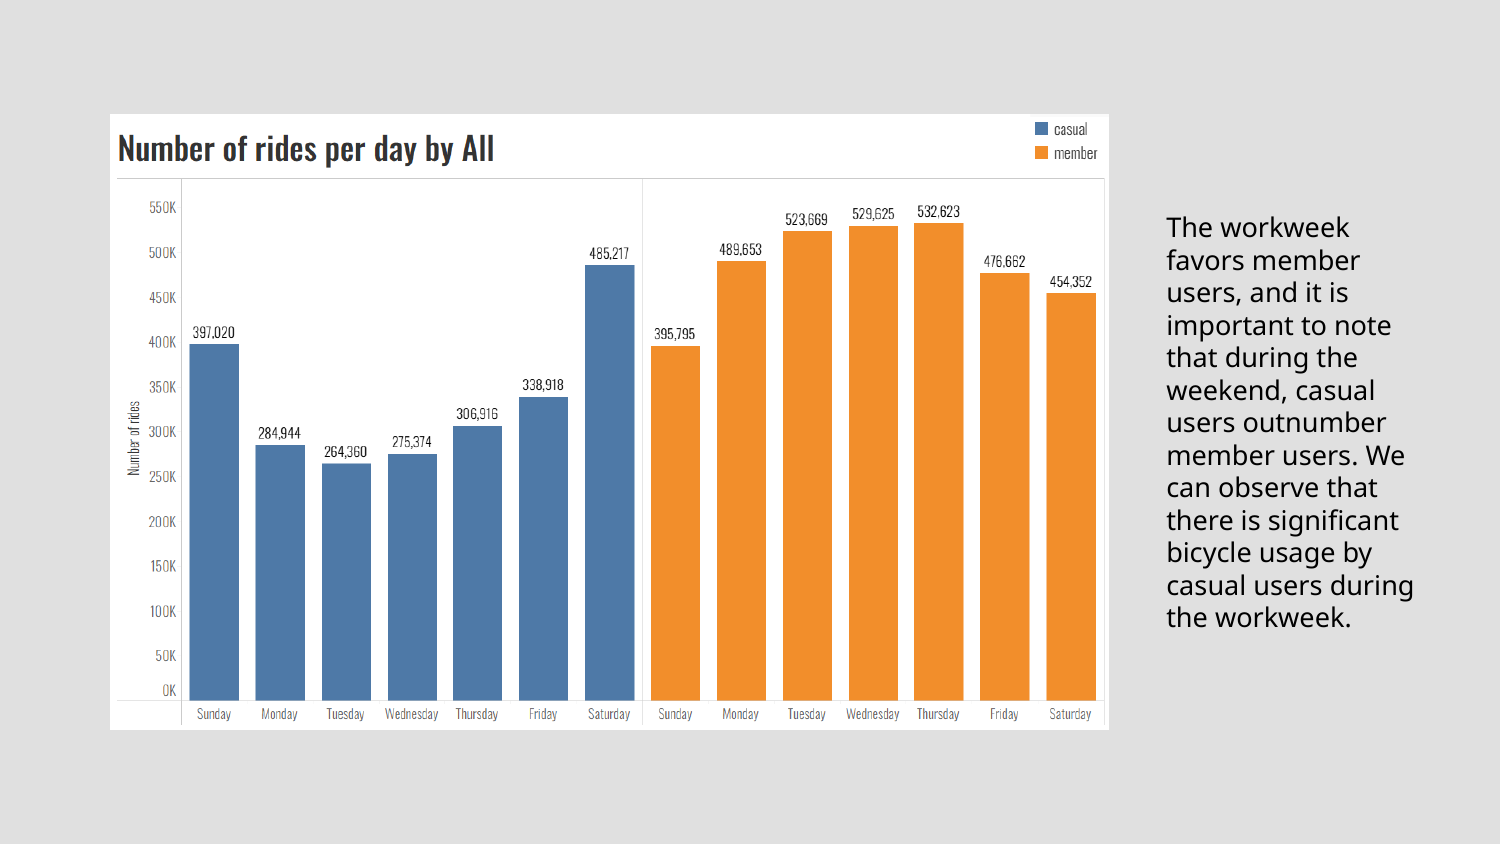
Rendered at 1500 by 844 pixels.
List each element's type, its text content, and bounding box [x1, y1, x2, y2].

list The workweek favors member users, and it is important to note that during the weekend, casual users outnumber member users. We can observe that there is significant bicycle usage by casual users during the workweek. [1151, 202, 1437, 642]
picture [110, 113, 1110, 730]
